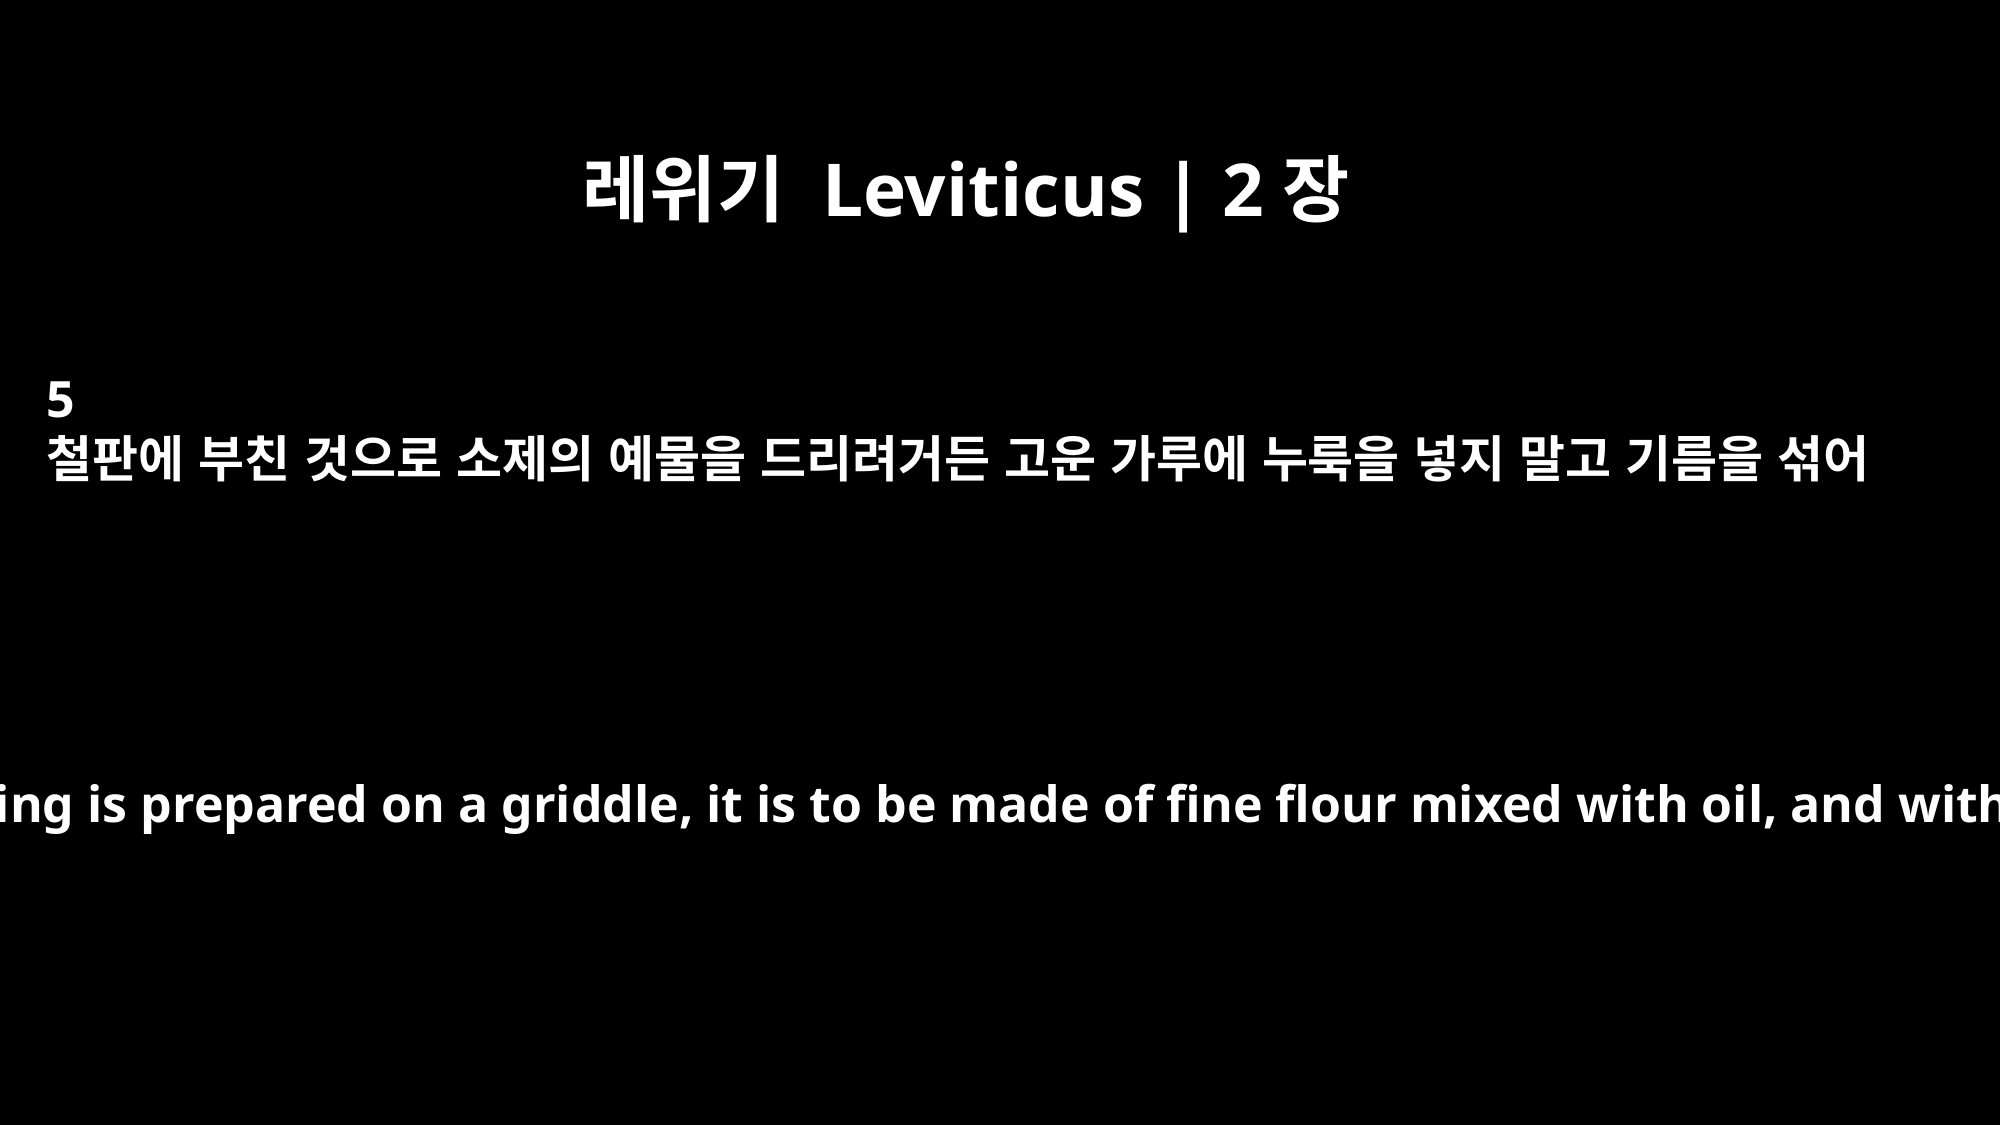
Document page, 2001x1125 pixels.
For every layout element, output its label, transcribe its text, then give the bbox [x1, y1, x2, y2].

text_box If your grain offering is prepared on a griddle, it is to be made of fine flour mixed with oil, and without yeast. [0, 764, 2000, 840]
text_box 5 철판에 부친 것으로 소제의 예물을 드리려거든 고운 가루에 누룩을 넣지 말고 기름을 섞어 [31, 359, 1886, 495]
text_box 레위기 Leviticus | 2장 [567, 136, 1365, 239]
